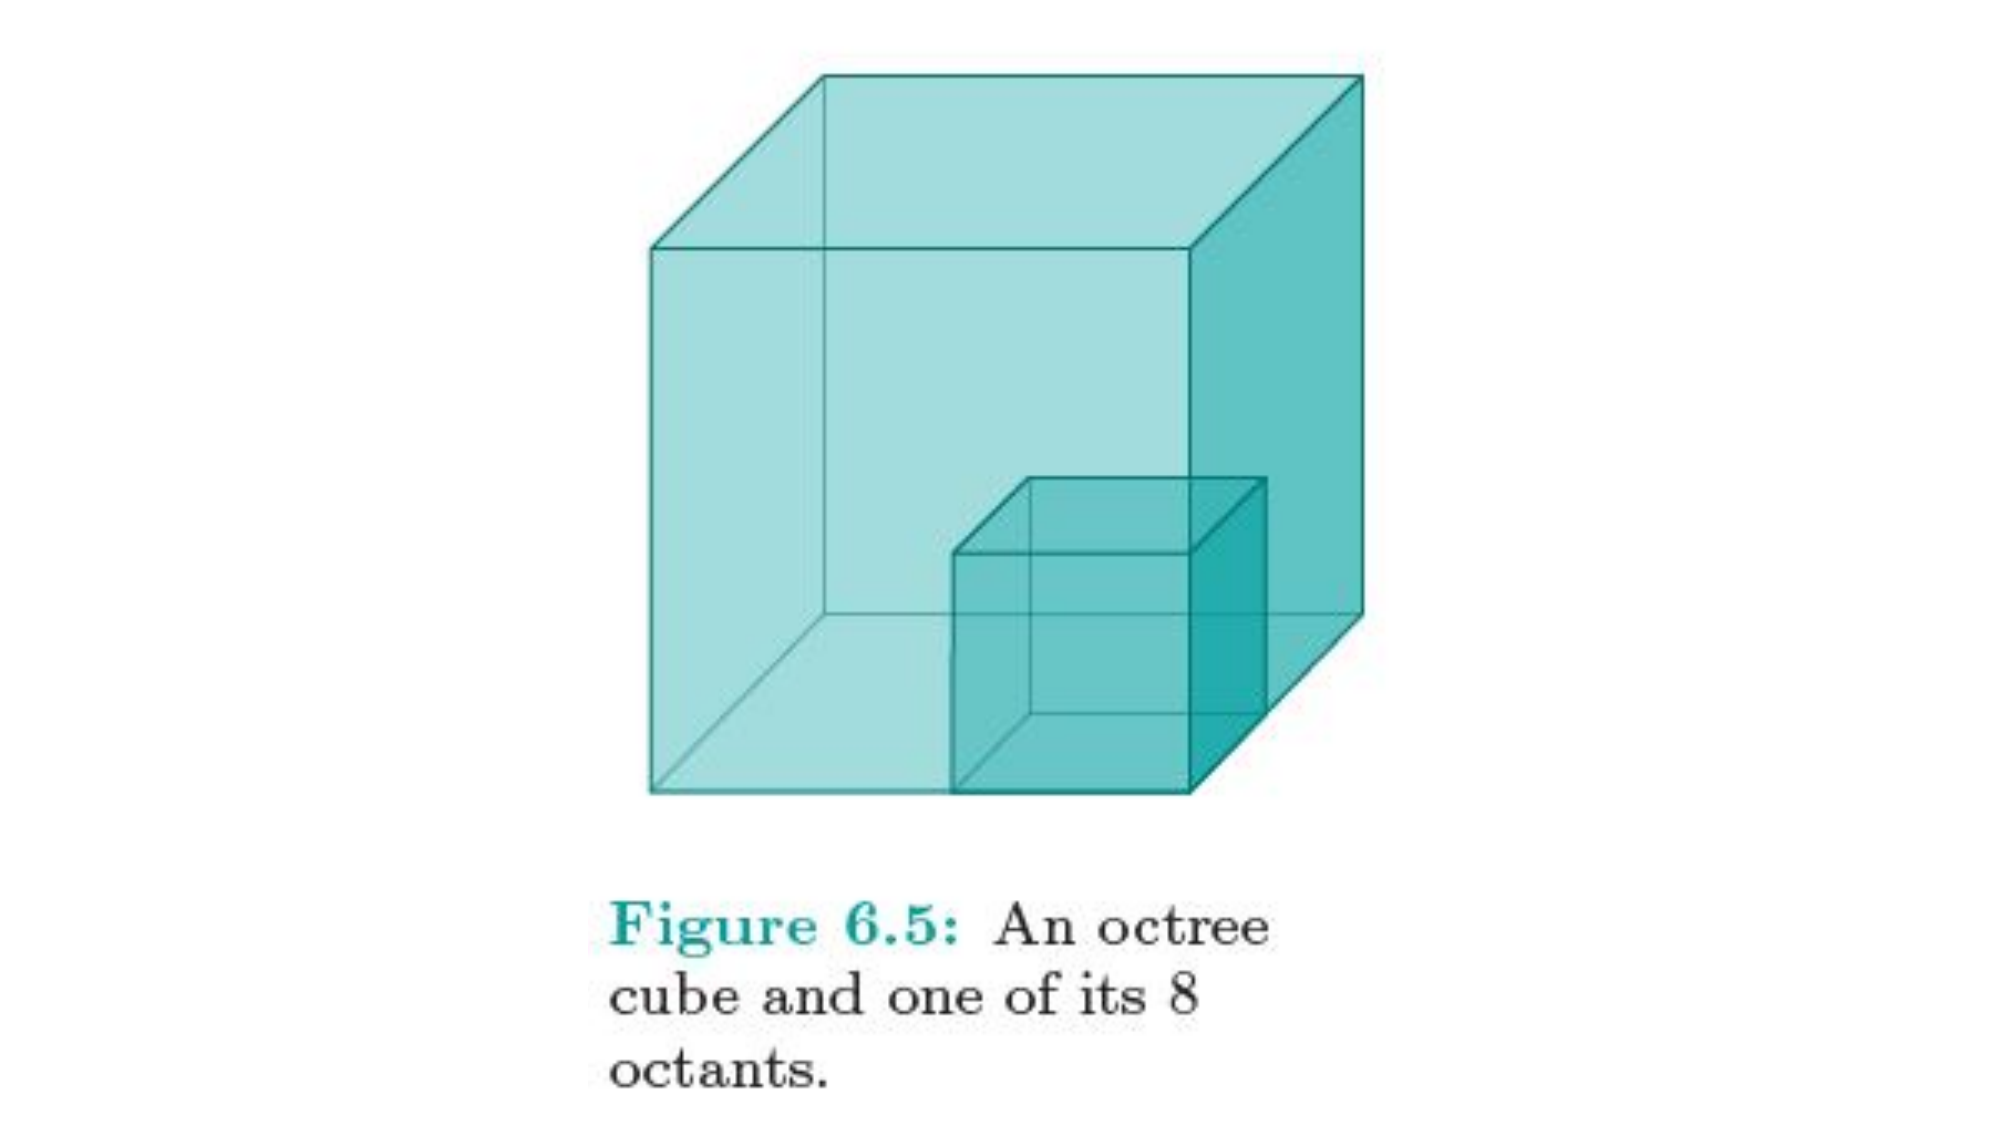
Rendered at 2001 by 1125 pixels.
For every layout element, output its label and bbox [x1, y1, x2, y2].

picture [588, 0, 1412, 1125]
